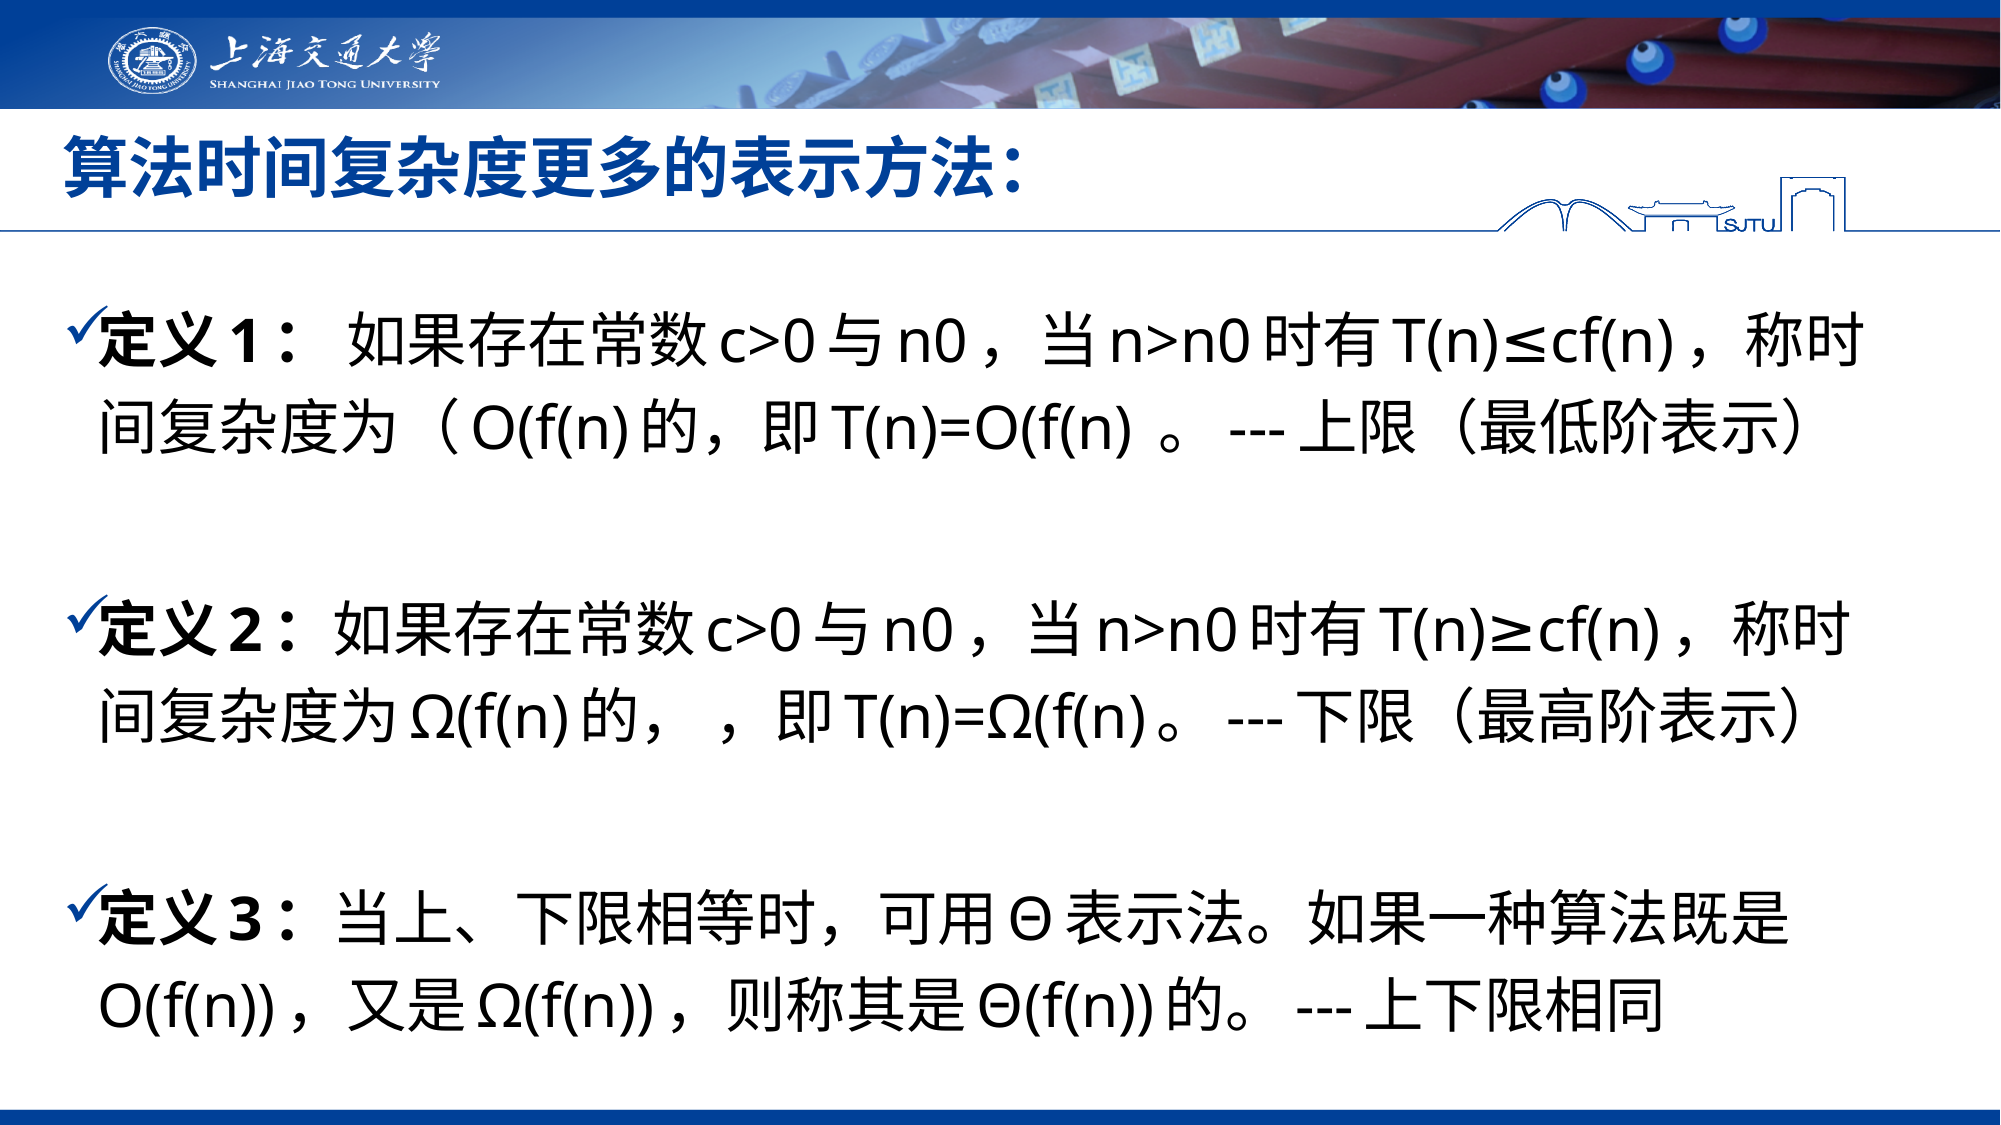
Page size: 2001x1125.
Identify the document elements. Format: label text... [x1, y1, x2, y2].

picture [0, 0, 2001, 109]
title 算法时间复杂度更多的表示方法： [47, 123, 1879, 218]
list 定义1： 如果存在常数c>0与n0，当n>n0时有T(n)≤cf(n)，称时间复杂度为（O(f(n)的，即T(n)=O(f(n) 。---上限（最低阶表示） 定义2：如果存在常数c>0与n0，当n>n0时有T(n)≥cf(n)，称时间复杂度为Ω(f(n)的， ，即T(n)=Ω(f(n)。---下限（最高阶表示） 定义3：当上、下限相等时，可用Θ表示法。如果一种算法既是O(f(n))，又是Ω(f(n))，则称其是Θ(f(n))的。---上下限相同 [47, 279, 1905, 1060]
